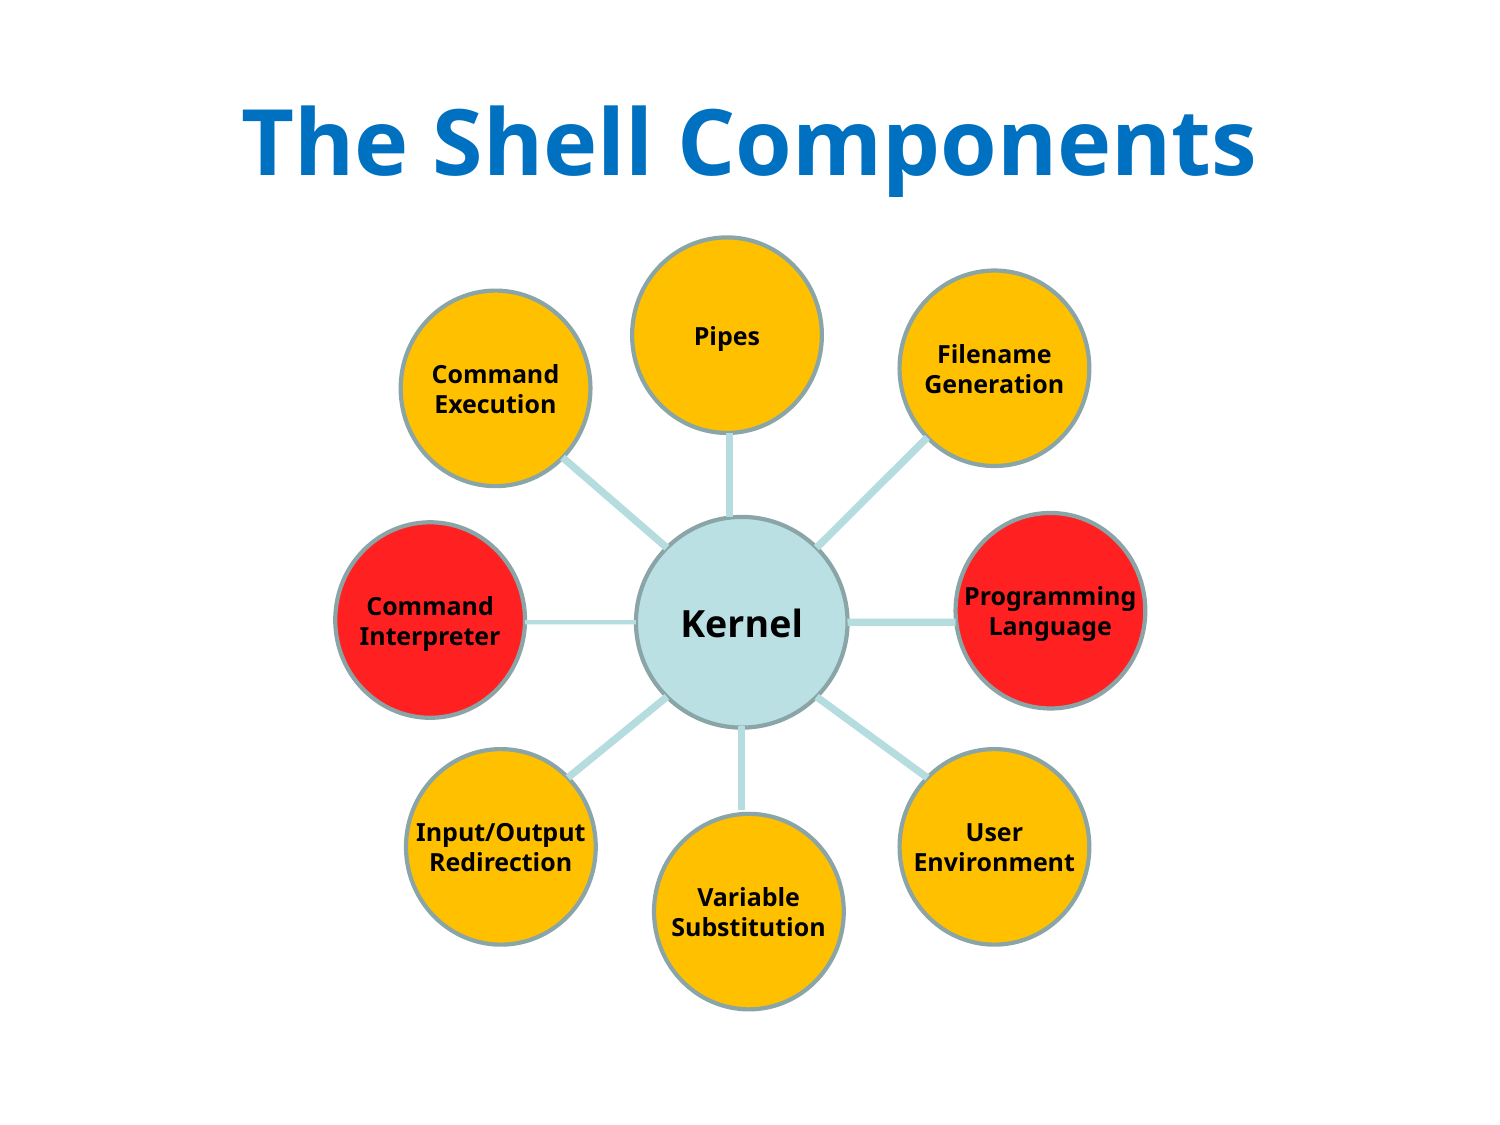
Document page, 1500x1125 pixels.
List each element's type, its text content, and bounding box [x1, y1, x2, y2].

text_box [334, 237, 1146, 1010]
title The Shell Components [74, 44, 1426, 233]
